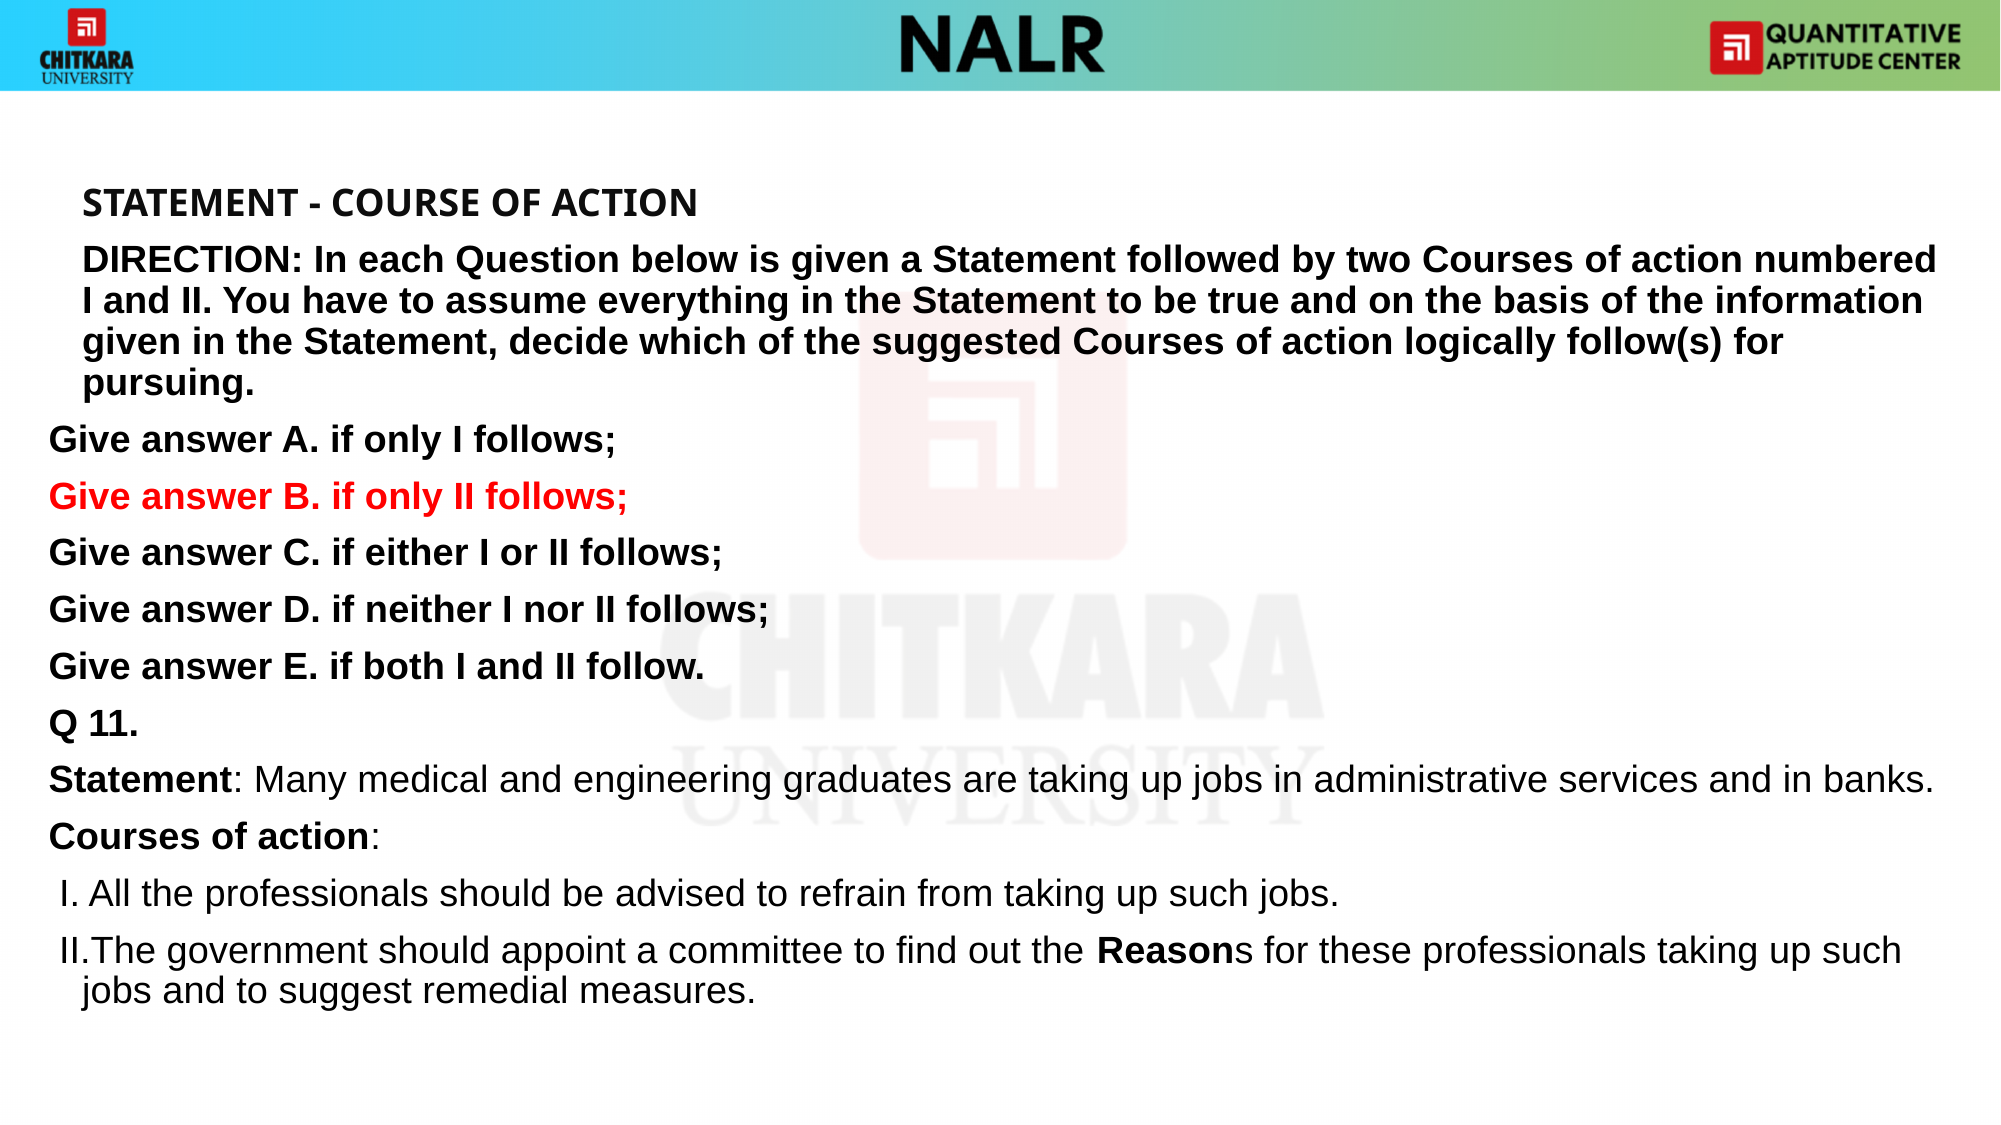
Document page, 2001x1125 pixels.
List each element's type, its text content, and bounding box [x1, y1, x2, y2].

list STATEMENT - COURSE OF ACTION DIRECTION: In each Question below is given a Statement followed by two Courses of action numbered I and II. You have to assume everything in the Statement to be true and on the basis of the information given in the Statement, decide which of the suggested Courses of action logically follow(s) for pursuing. Give answer A. if only I follows; Give answer B. if only II follows; Give answer C. if either I or II follows; Give answer D. if neither I nor II follows; Give answer E. if both I and II follow. Q 11. Statement: Many medical and engineering graduates are taking up jobs in administrative services and in banks. Courses of action: I. All the professionals should be advised to refrain from taking up such jobs. II.The government should appoint a committee to find out the Reasons for these professionals taking up such jobs and to suggest remedial measures. [33, 175, 1959, 1053]
picture [0, 0, 2001, 1125]
